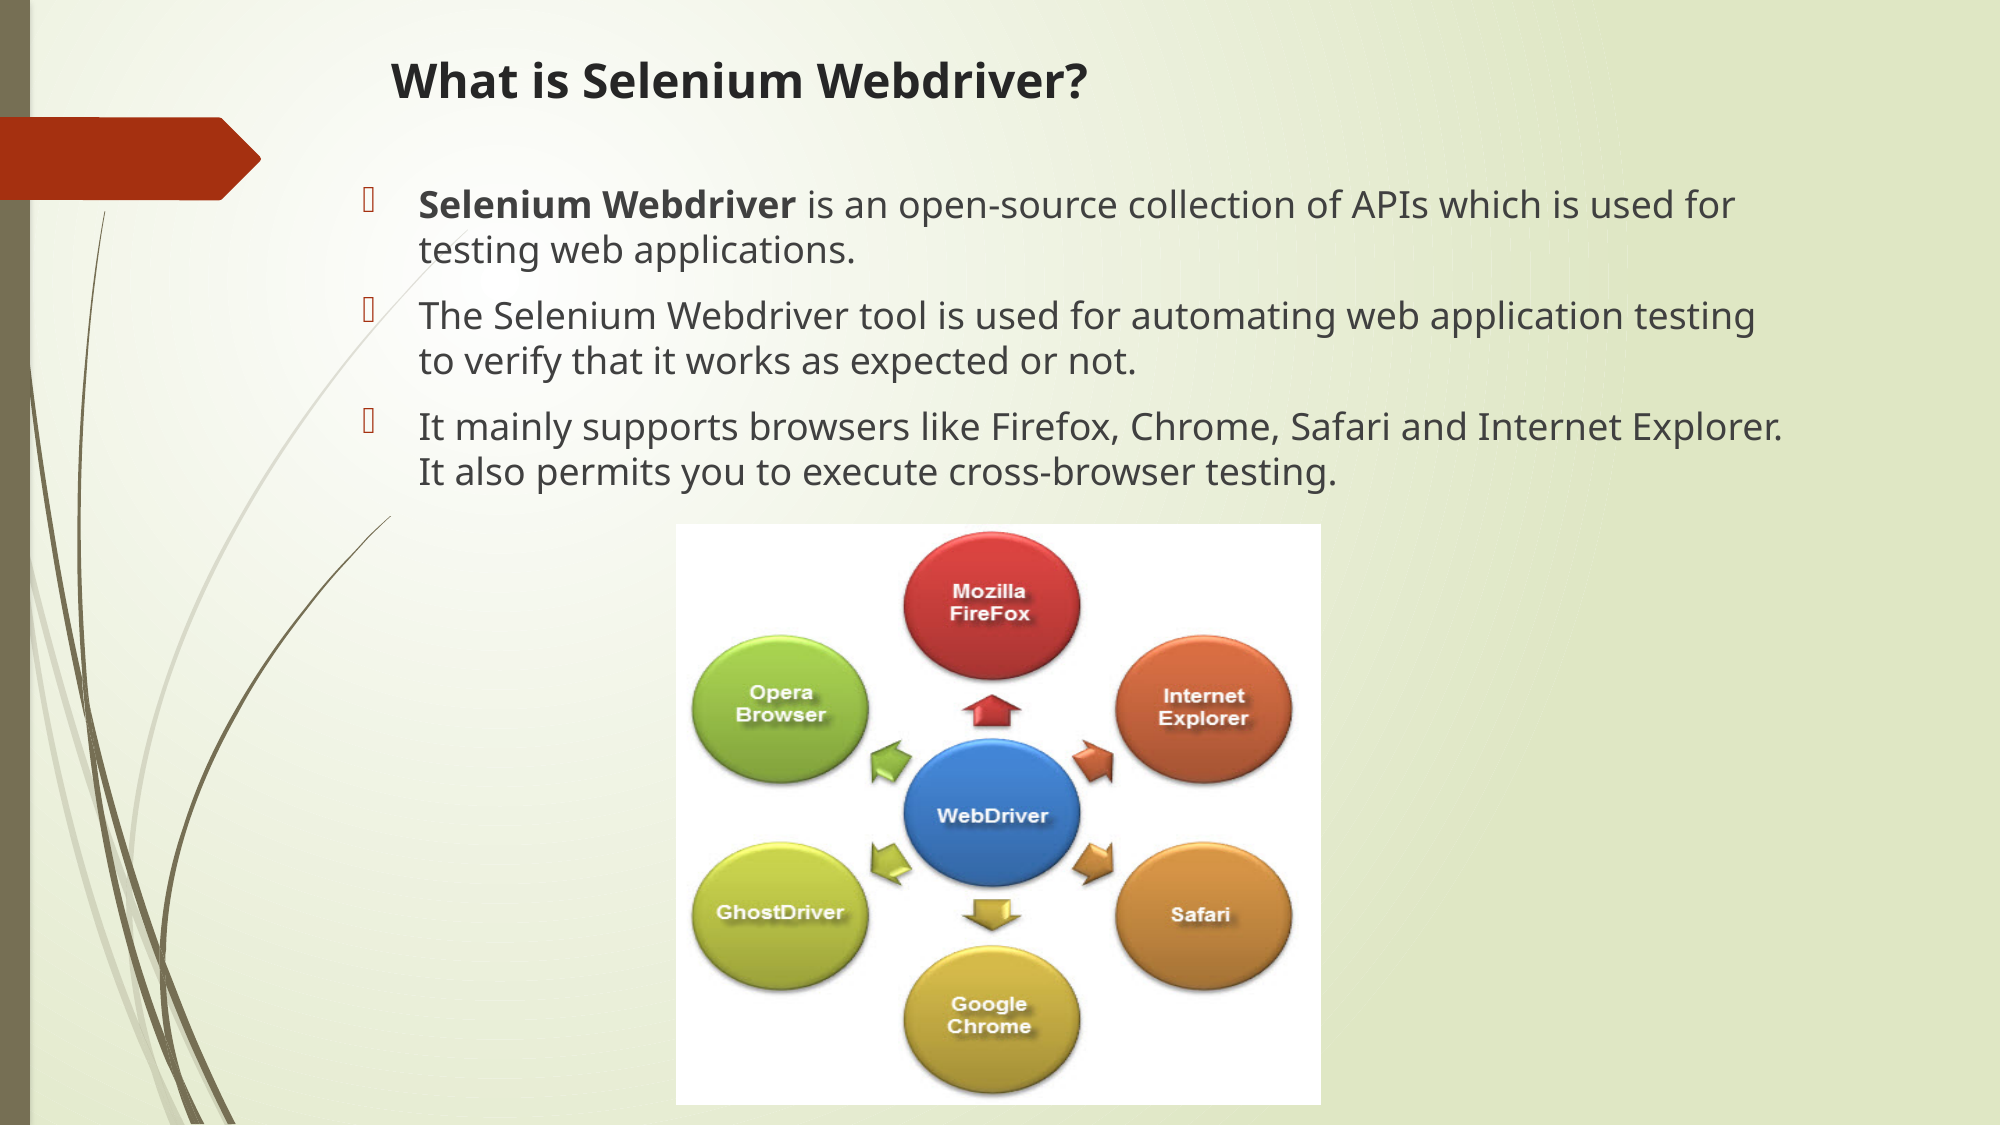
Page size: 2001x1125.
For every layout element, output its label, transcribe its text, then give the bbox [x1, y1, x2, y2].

picture [675, 523, 1321, 1105]
title What is Selenium Webdriver? [376, 43, 1838, 174]
list Selenium Webdriver is an open-source collection of APIs which is used for testing web applications. The Selenium Webdriver tool is used for automating web application testing to verify that it works as expected or not. It mainly supports browsers like Firefox, Chrome, Safari and Internet Explorer. It also permits you to execute cross-browser testing. [347, 173, 1810, 793]
